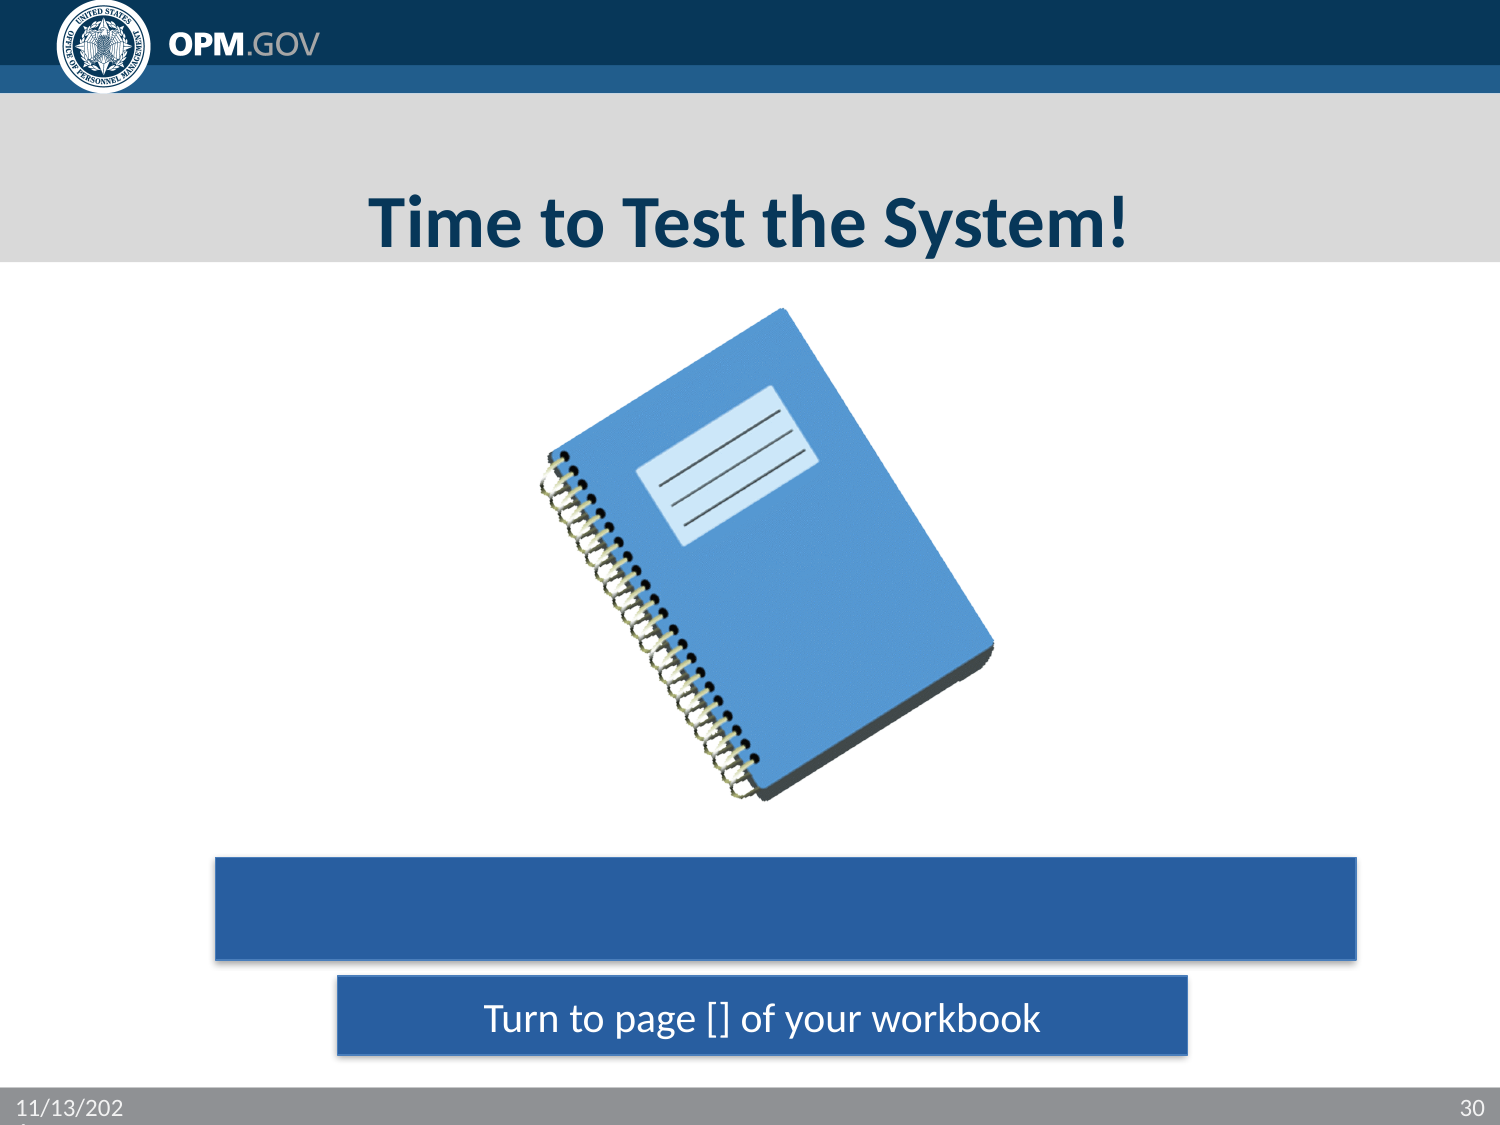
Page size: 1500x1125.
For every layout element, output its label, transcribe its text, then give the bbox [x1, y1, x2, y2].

picture [0, 0, 1500, 94]
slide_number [0, 1087, 150, 1125]
text_box Turn to page [] of your workbook [337, 975, 1188, 1056]
slide_number 30 [1350, 1087, 1500, 1125]
text_box [215, 857, 1357, 961]
picture [0, 263, 1500, 1125]
title Time to Test the System! [0, 94, 1500, 263]
